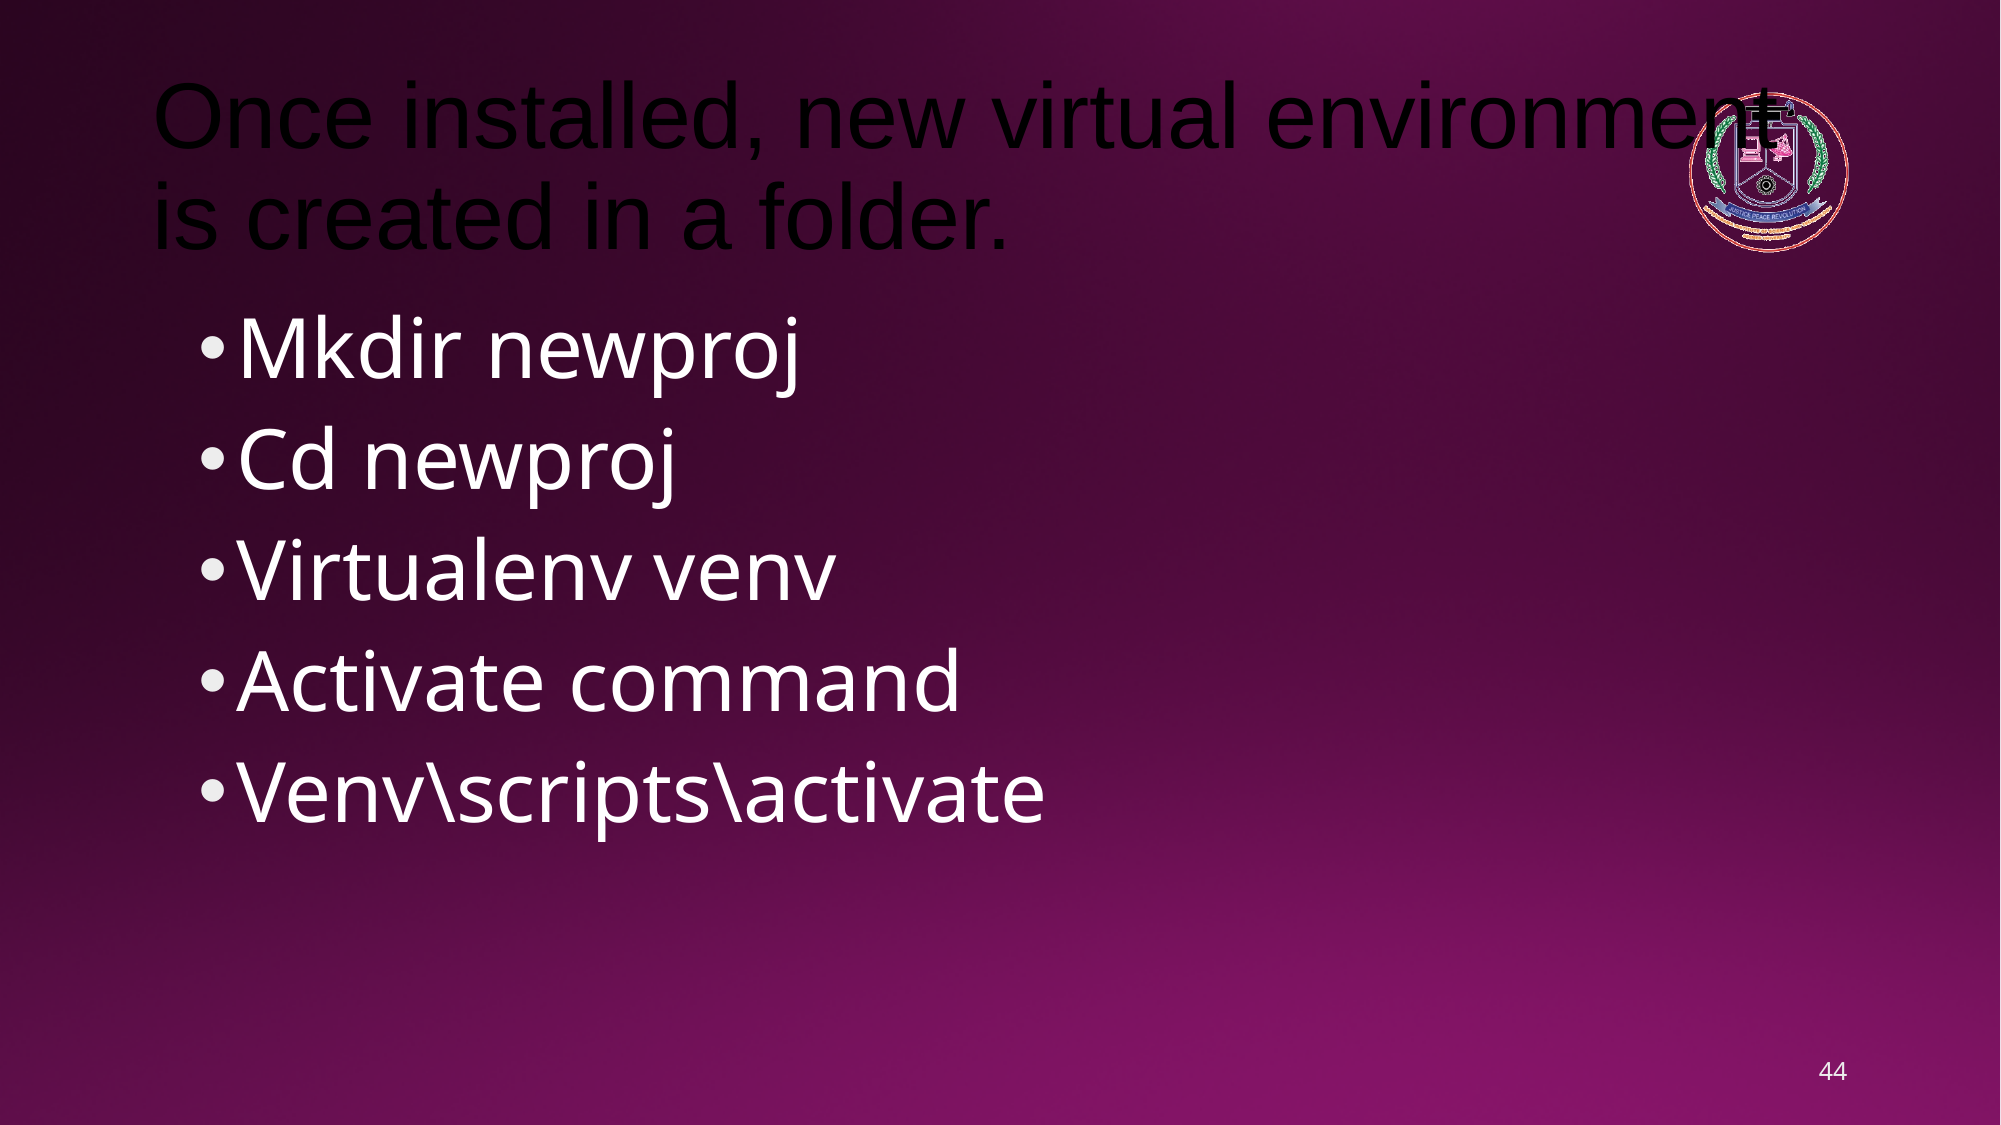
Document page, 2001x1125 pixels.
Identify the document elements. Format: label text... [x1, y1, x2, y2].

picture [0, 0, 2001, 1125]
list Mkdir newproj Cd newproj Virtualenv venv Activate command Venv\scripts\activate [183, 299, 1863, 1014]
slide_number 44 [1412, 1042, 1863, 1103]
title Once installed, new virtual environment is created in a folder. [137, 59, 1863, 278]
